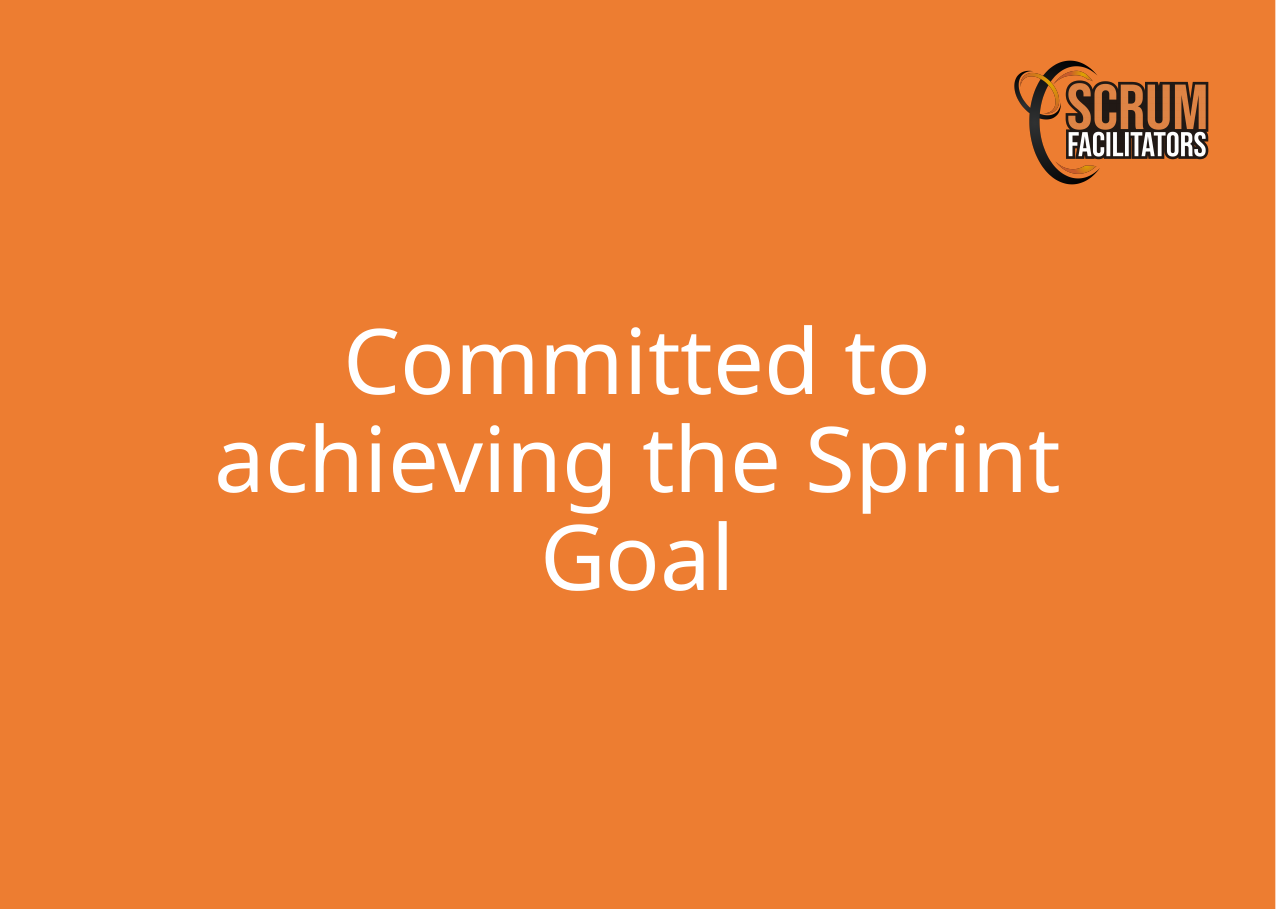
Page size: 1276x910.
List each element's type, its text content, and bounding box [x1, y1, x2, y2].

list Committed to achieving the Sprint Goal [132, 291, 1143, 618]
picture [1011, 57, 1211, 187]
